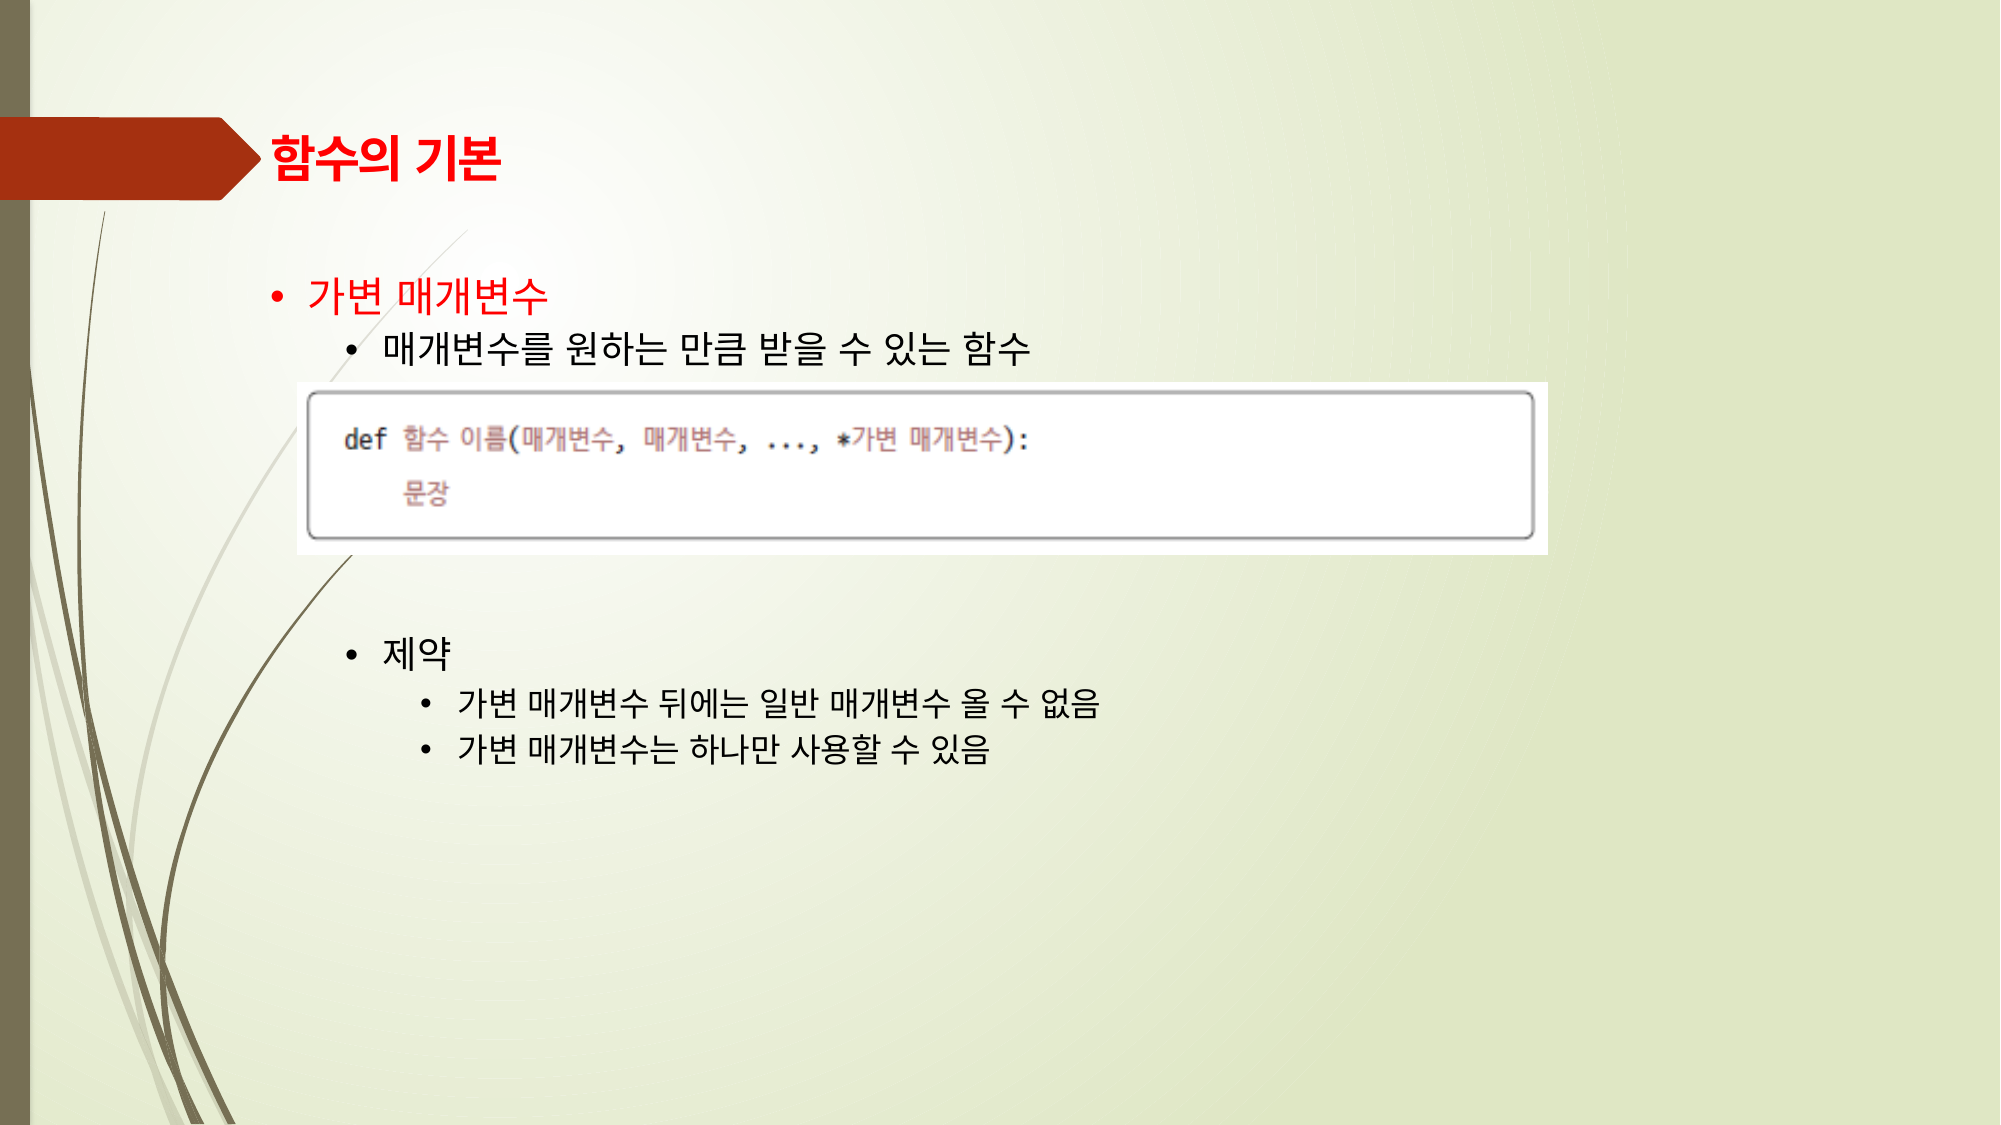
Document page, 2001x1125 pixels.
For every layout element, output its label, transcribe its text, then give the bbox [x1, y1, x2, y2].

picture [297, 382, 1548, 555]
text_box 함수의 기본 [255, 118, 1533, 197]
text_box 가변 매개변수 매개변수를 원하는 만큼 받을 수 있는 함수 제약 가변 매개변수 뒤에는 일반 매개변수 올 수 없음 가변 매개변수는 하나만 사용할 수 있음 [255, 268, 1549, 1087]
